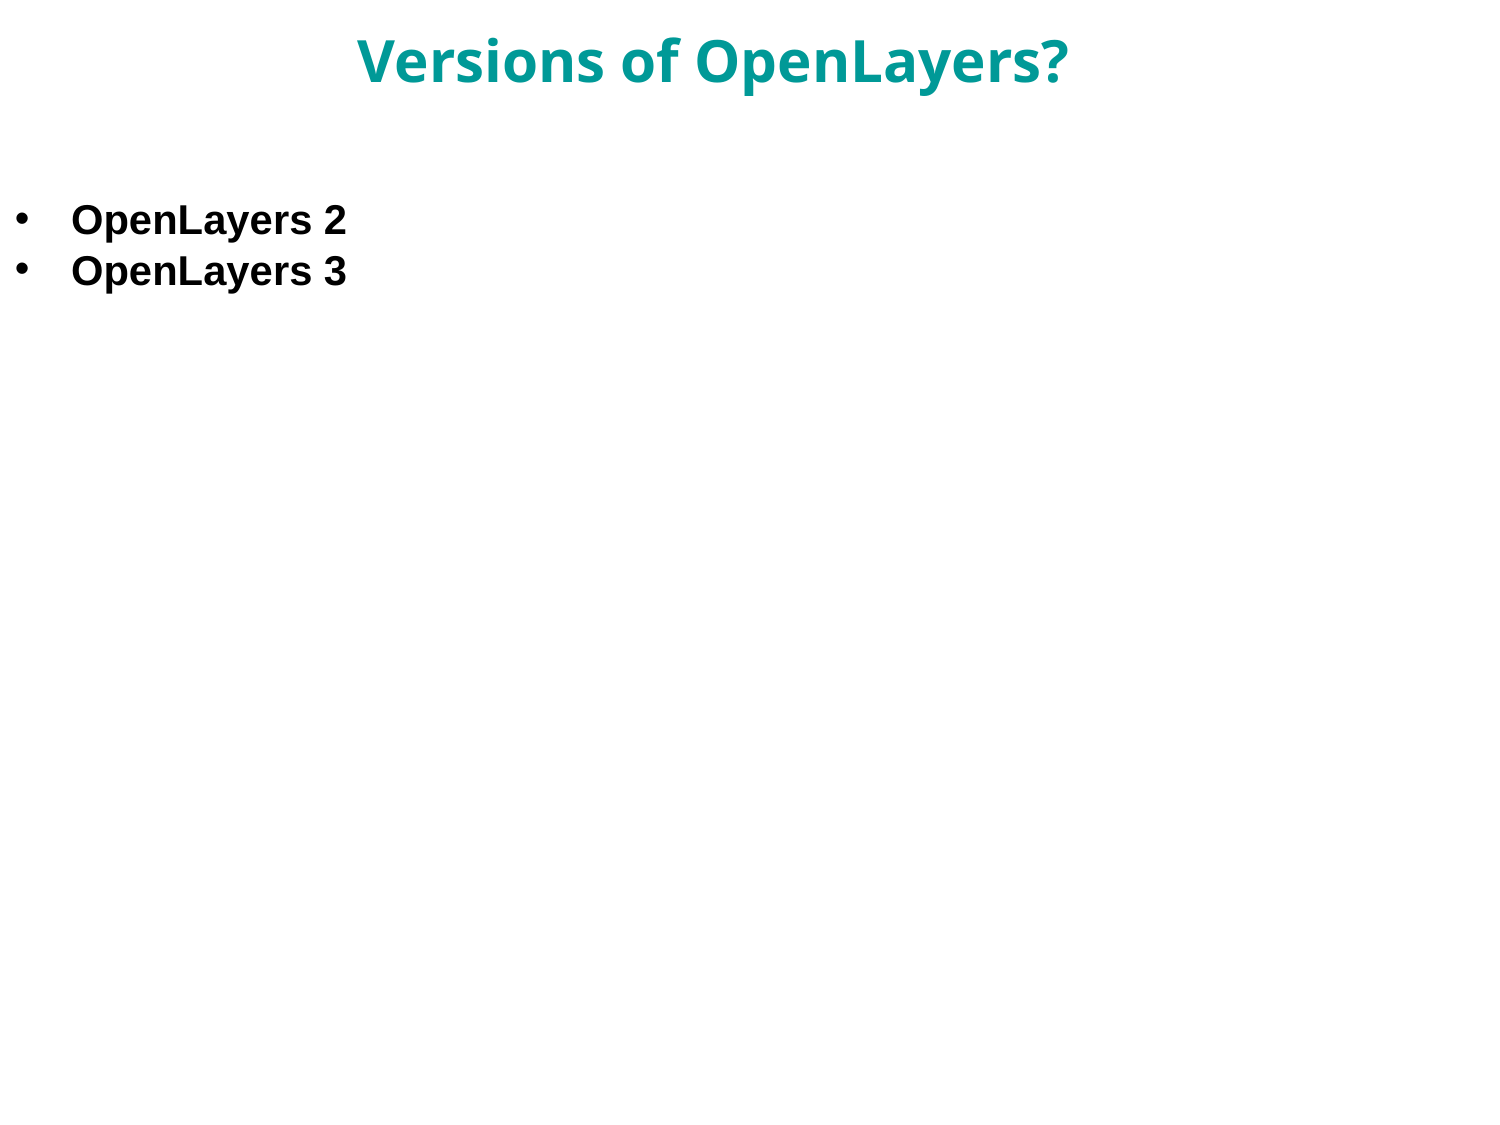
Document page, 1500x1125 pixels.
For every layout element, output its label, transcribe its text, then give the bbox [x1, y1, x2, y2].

text_box Versions of OpenLayers? [343, 16, 1085, 102]
text_box OpenLayers 2 OpenLayers 3 [0, 185, 1500, 301]
